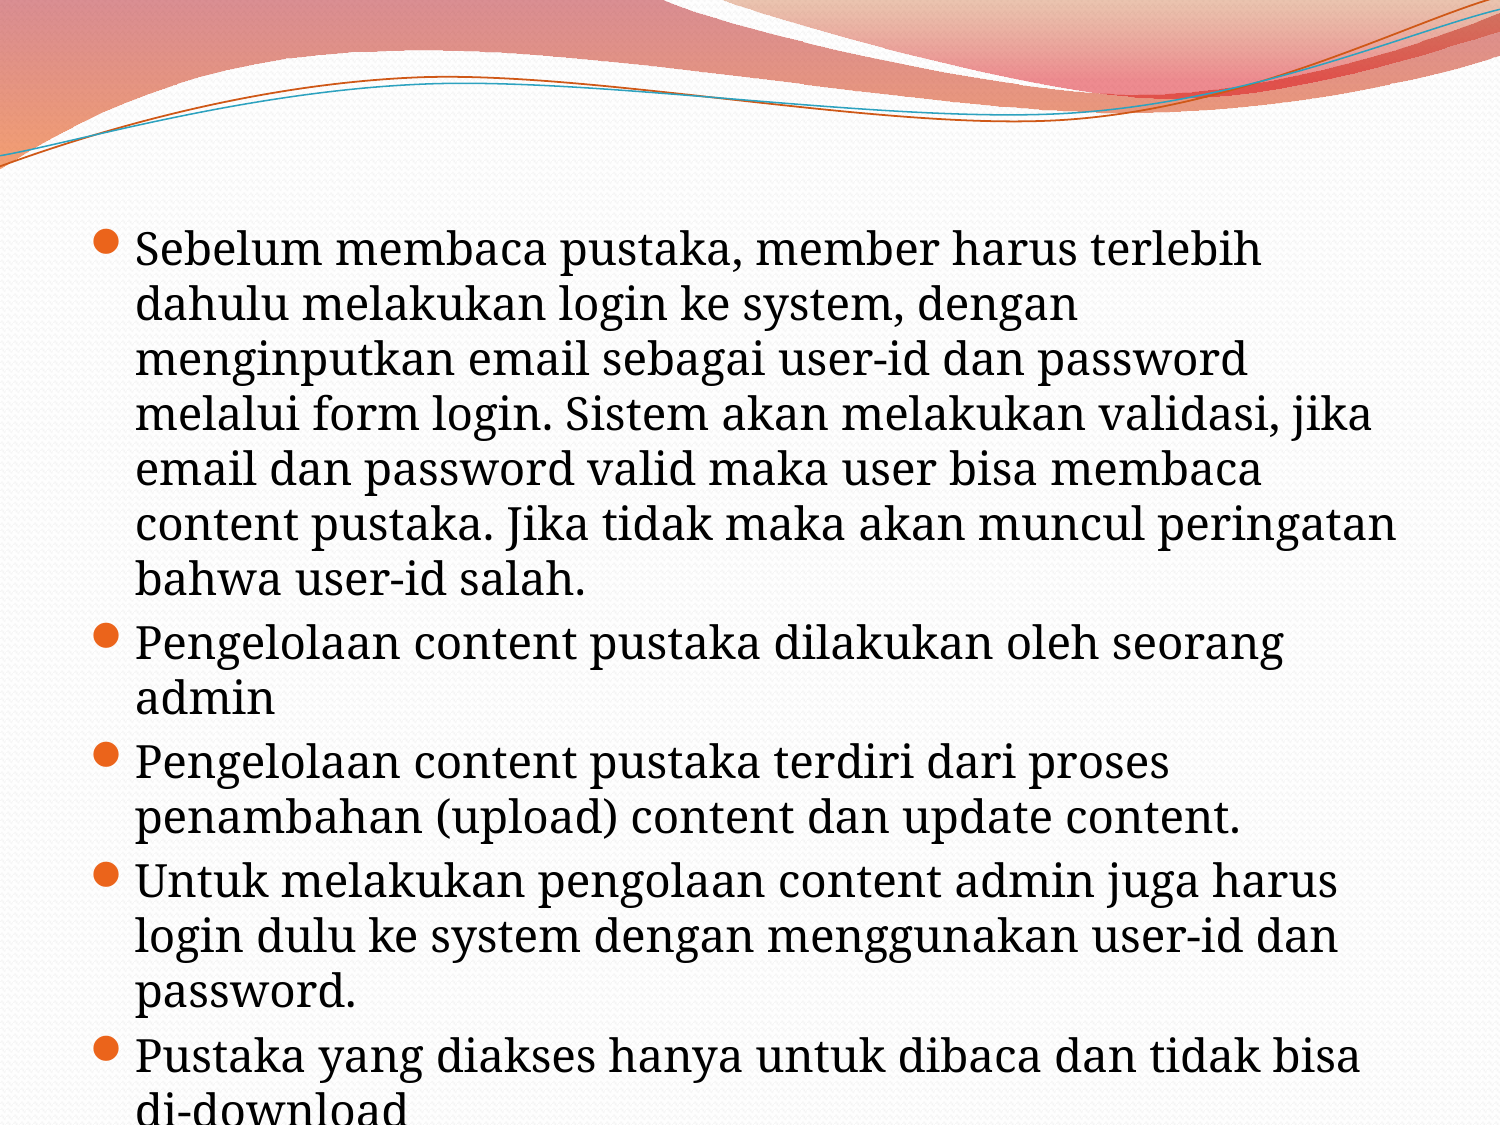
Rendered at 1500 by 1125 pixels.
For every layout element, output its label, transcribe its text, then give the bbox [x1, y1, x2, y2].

list Sebelum membaca pustaka, member harus terlebih dahulu melakukan login ke system, dengan menginputkan email sebagai user-id dan password melalui form login. Sistem akan melakukan validasi, jika email dan password valid maka user bisa membaca content pustaka. Jika tidak maka akan muncul peringatan bahwa user-id salah. Pengelolaan content pustaka dilakukan oleh seorang admin Pengelolaan content pustaka terdiri dari proses penambahan (upload) content dan update content. Untuk melakukan pengolaan content admin juga harus login dulu ke system dengan menggunakan user-id dan password. Pustaka yang diakses hanya untuk dibaca dan tidak bisa di-download [75, 212, 1425, 933]
